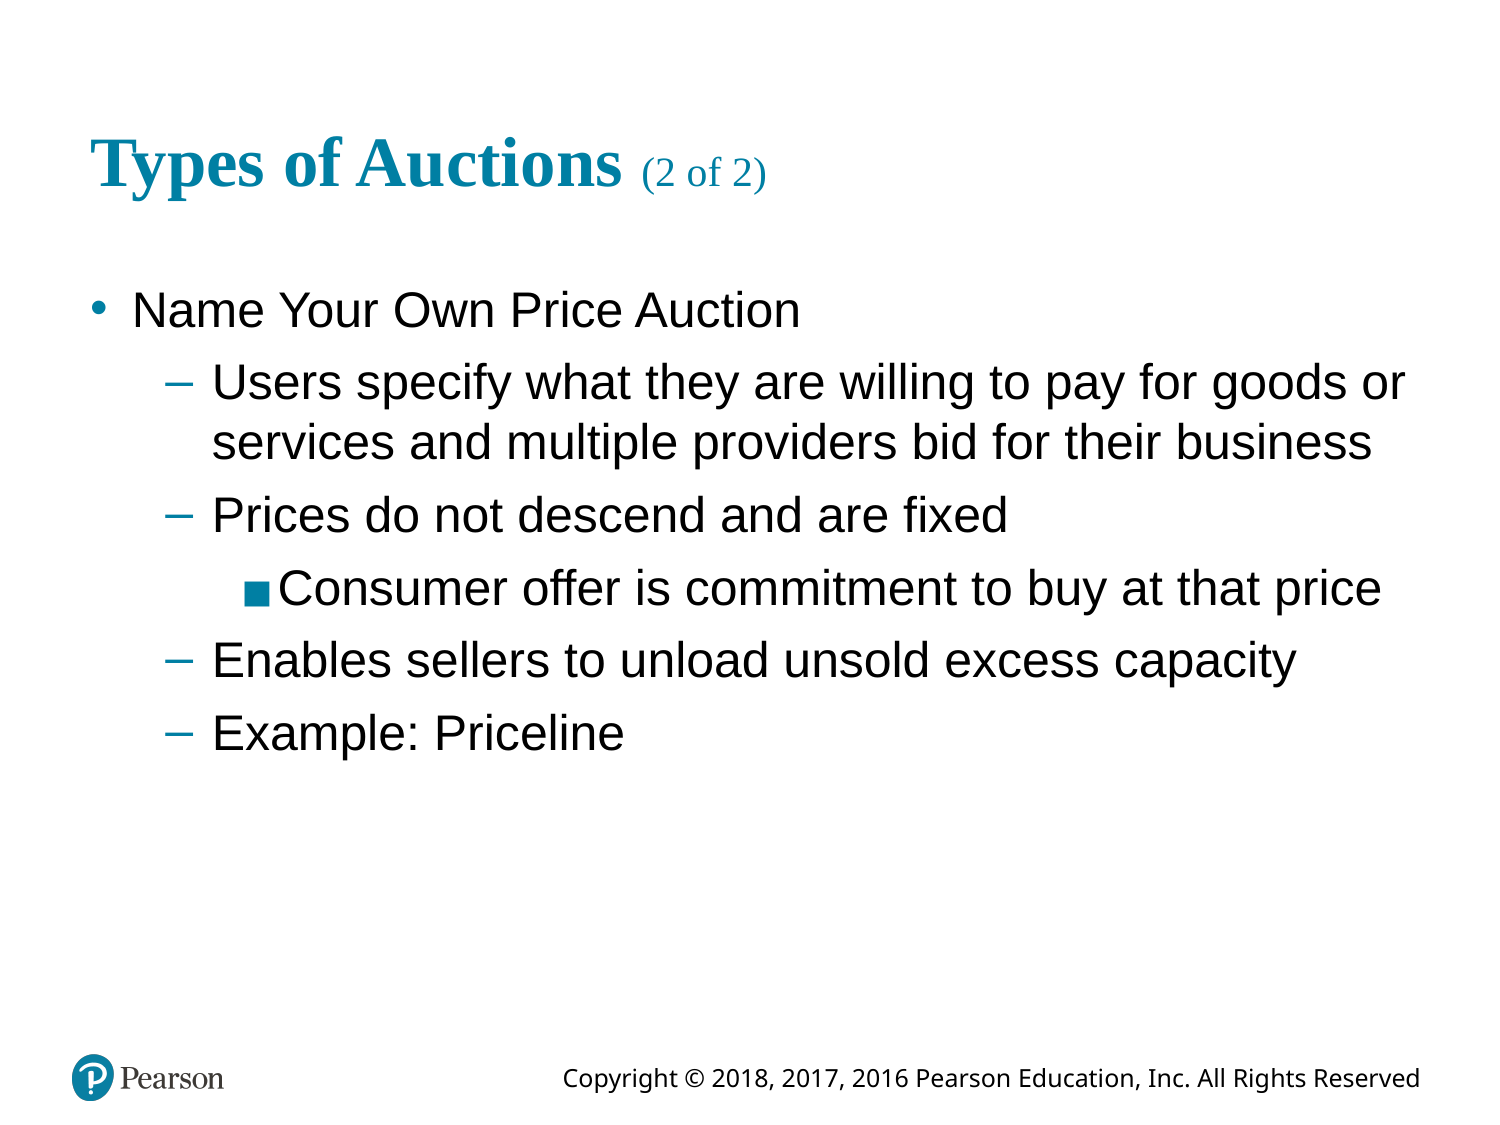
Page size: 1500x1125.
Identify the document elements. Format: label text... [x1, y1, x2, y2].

picture [72, 1054, 88, 1070]
picture [80, 1063, 106, 1088]
list Name Your Own Price Auction Users specify what they are willing to pay for goods or services and multiple providers bid for their business Prices do not descend and are fixed Consumer offer is commitment to buy at that price Enables sellers to unload unsold excess capacity Example: Priceline [75, 262, 1425, 1005]
picture [72, 1087, 83, 1101]
title Types of Auctions (2 of 2) [75, 35, 1425, 216]
picture [98, 1054, 224, 1101]
